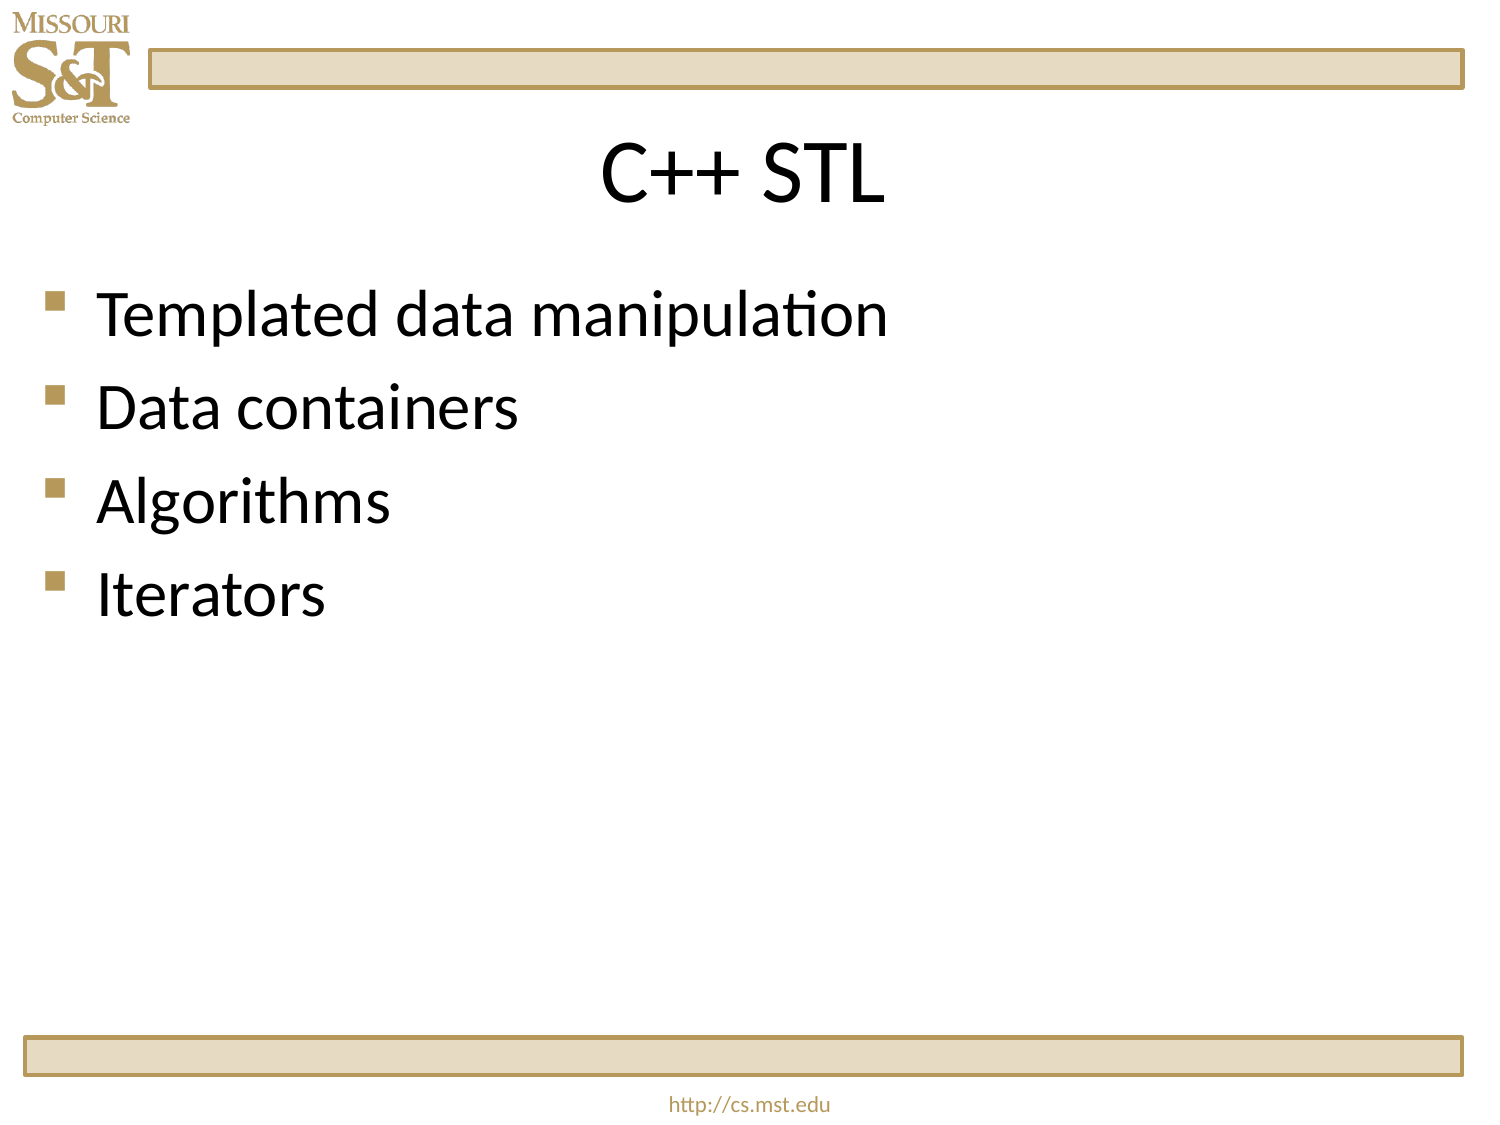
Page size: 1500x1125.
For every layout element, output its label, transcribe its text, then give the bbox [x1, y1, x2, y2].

picture [12, 12, 130, 126]
list Templated data manipulation Data containers Algorithms Iterators [24, 262, 1463, 1005]
title C++ STL [24, 99, 1463, 233]
